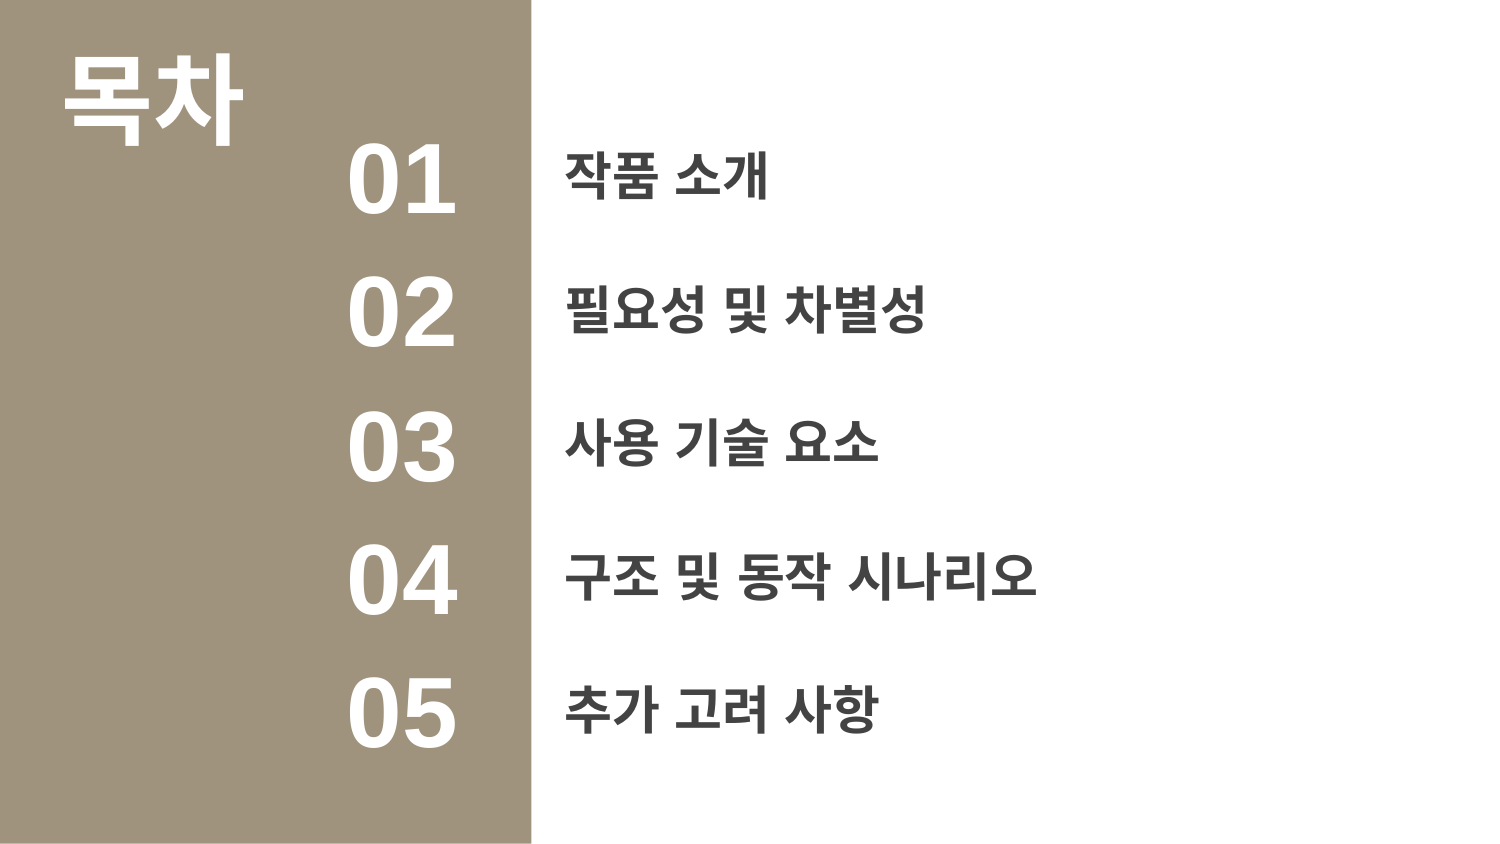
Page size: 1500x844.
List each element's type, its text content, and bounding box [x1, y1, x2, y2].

title 02 [331, 259, 597, 354]
title 작품 소개 [618, 141, 1111, 221]
text_box 05 [331, 660, 590, 755]
text_box 추가 고려 사항 [590, 675, 1111, 755]
text_box [0, 0, 532, 844]
text_box 목차 [46, 50, 332, 146]
title 사용 기술 요소 [590, 408, 1111, 488]
title 01 [331, 126, 618, 221]
title 04 [331, 526, 590, 622]
title 구조 및 동작 시나리오 [590, 542, 1111, 622]
title 필요성 및 차별성 [550, 275, 1111, 356]
title 03 [331, 393, 590, 489]
